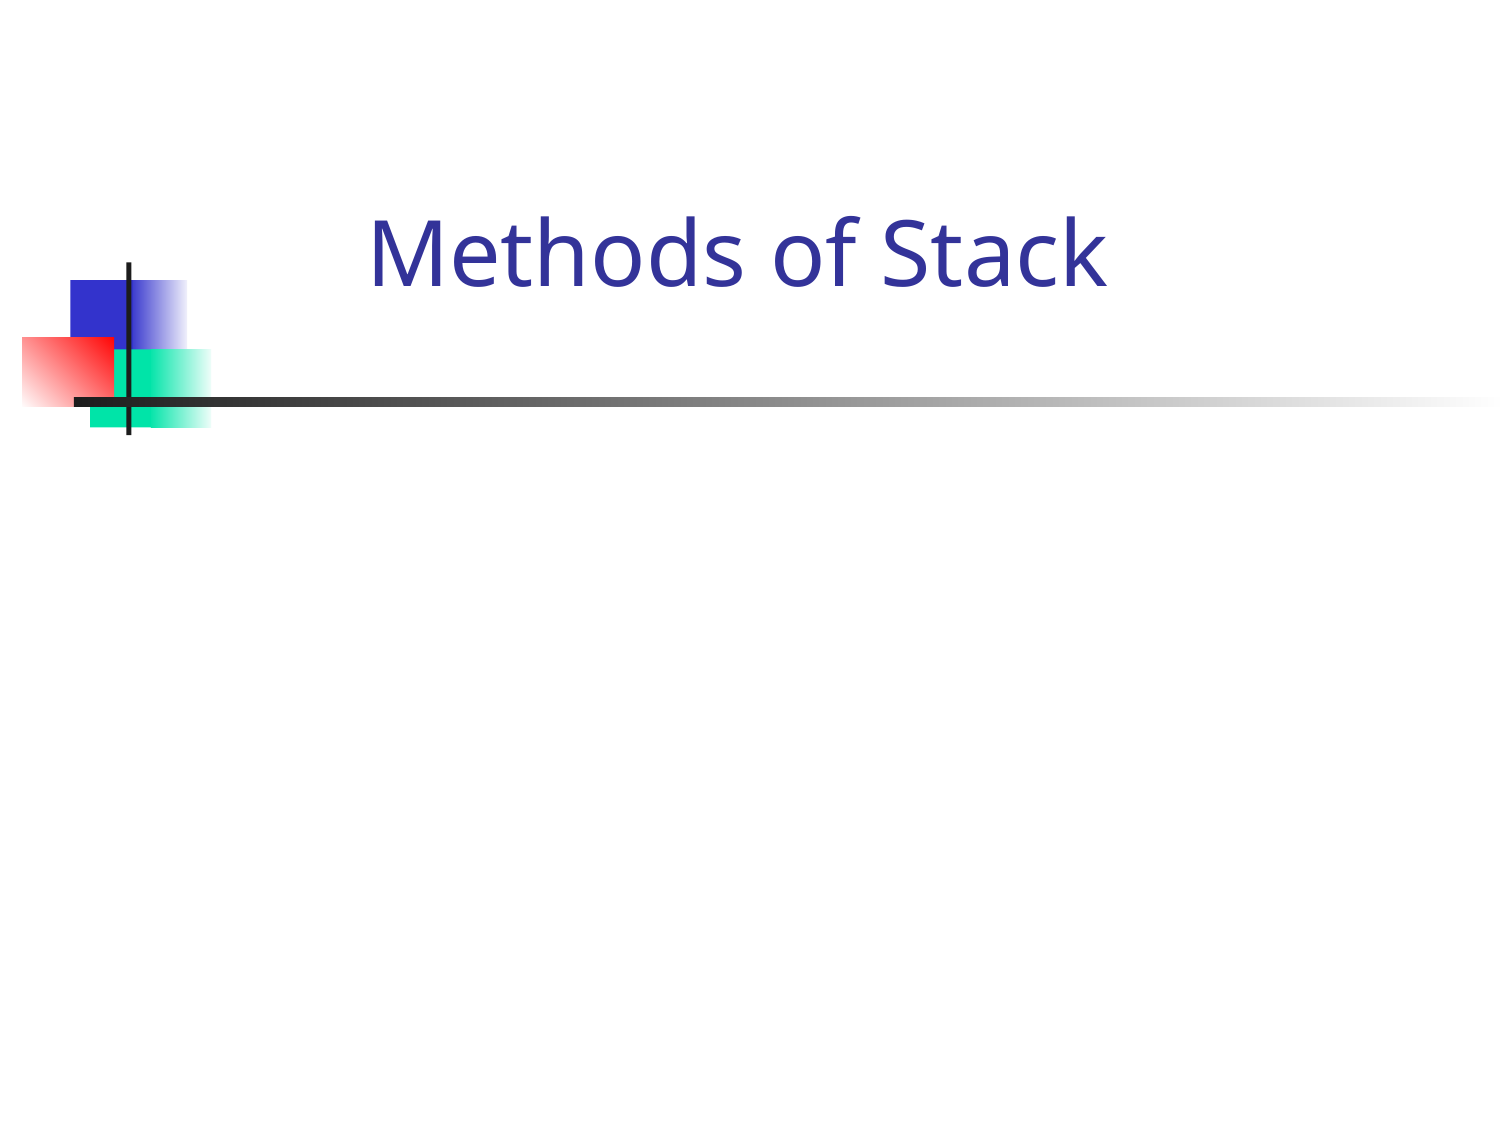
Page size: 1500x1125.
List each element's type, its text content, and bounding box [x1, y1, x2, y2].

title Methods of Stack [74, 124, 1401, 376]
